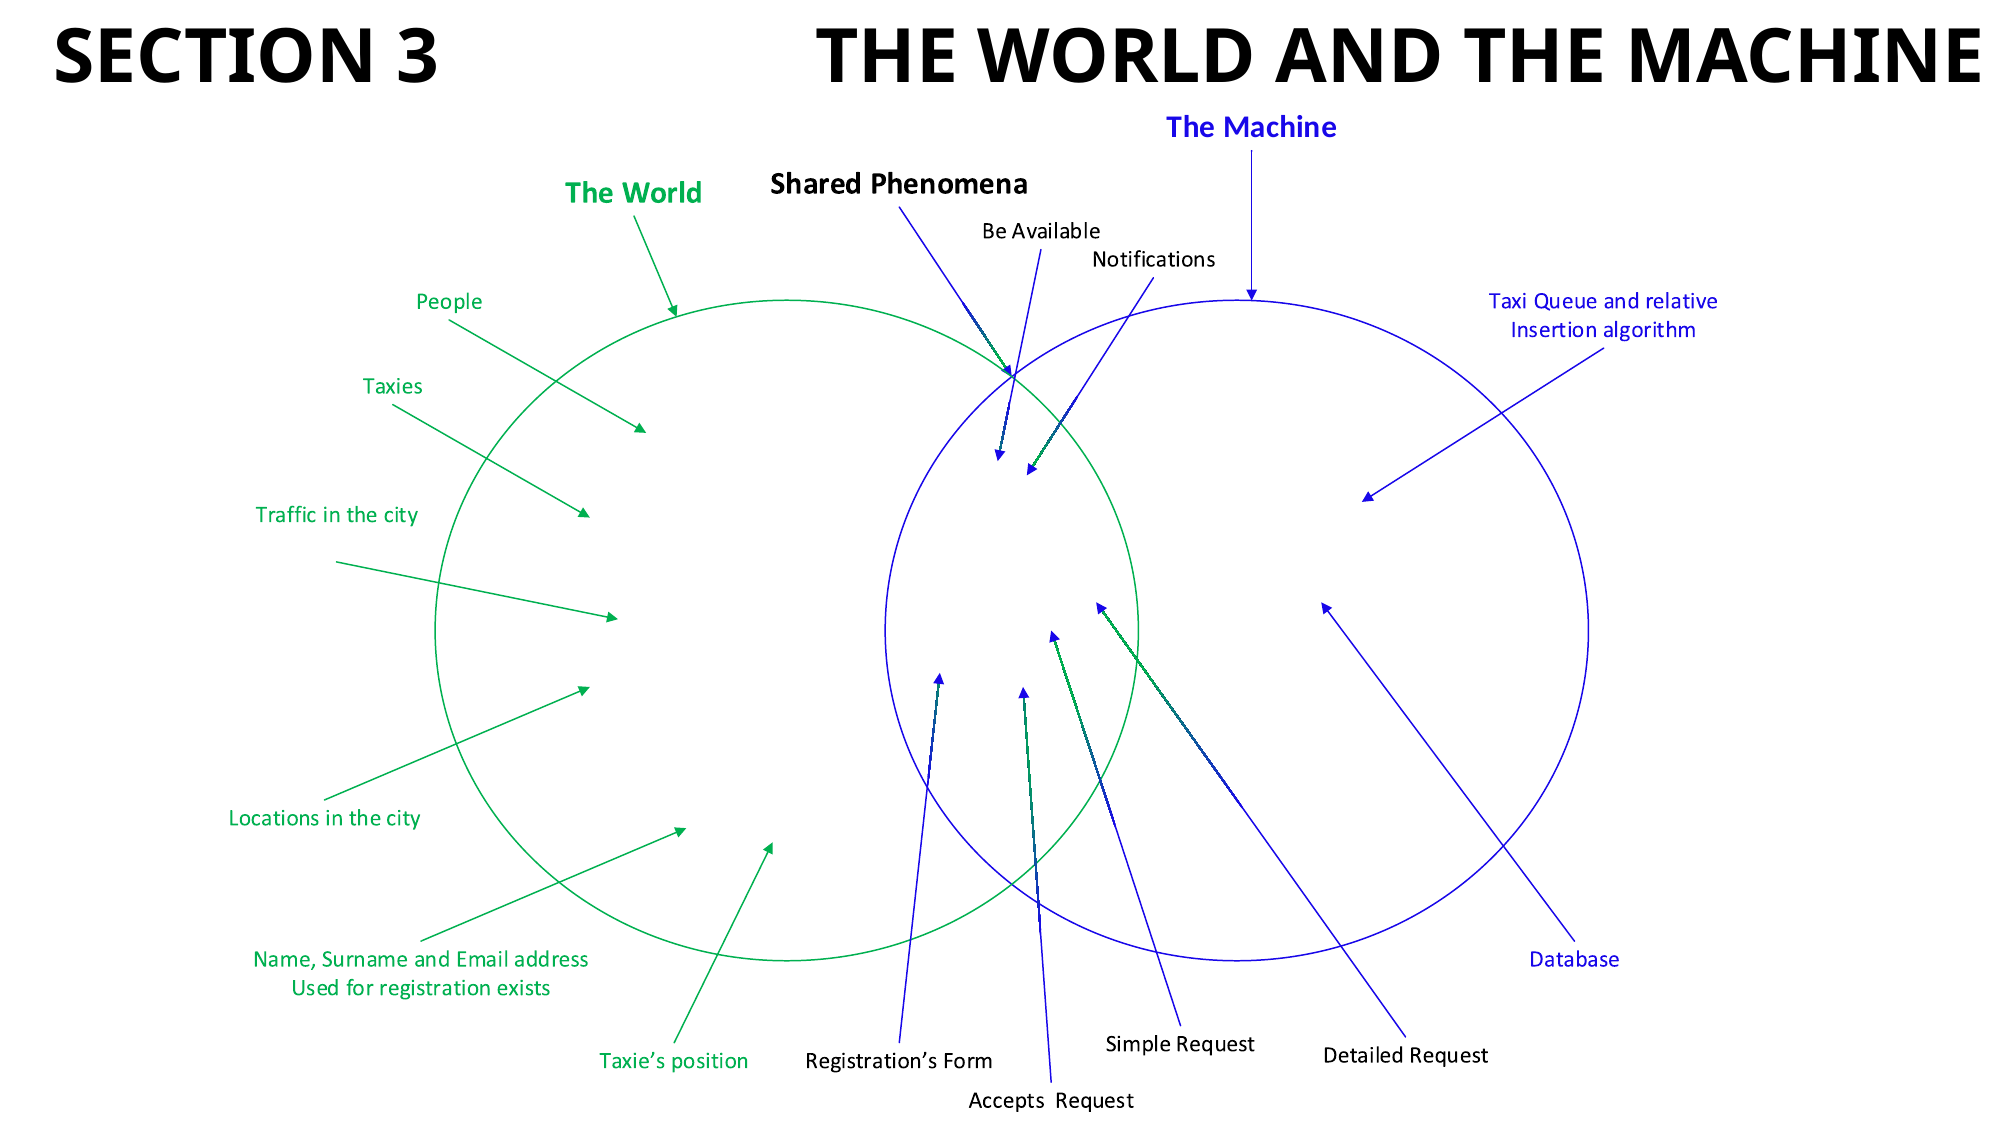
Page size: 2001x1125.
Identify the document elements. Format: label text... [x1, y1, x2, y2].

text_box THE WORLD AND THE MACHINE [643, 0, 2000, 105]
picture [214, 96, 1730, 1125]
text_box SECTION 3 [0, 0, 494, 105]
